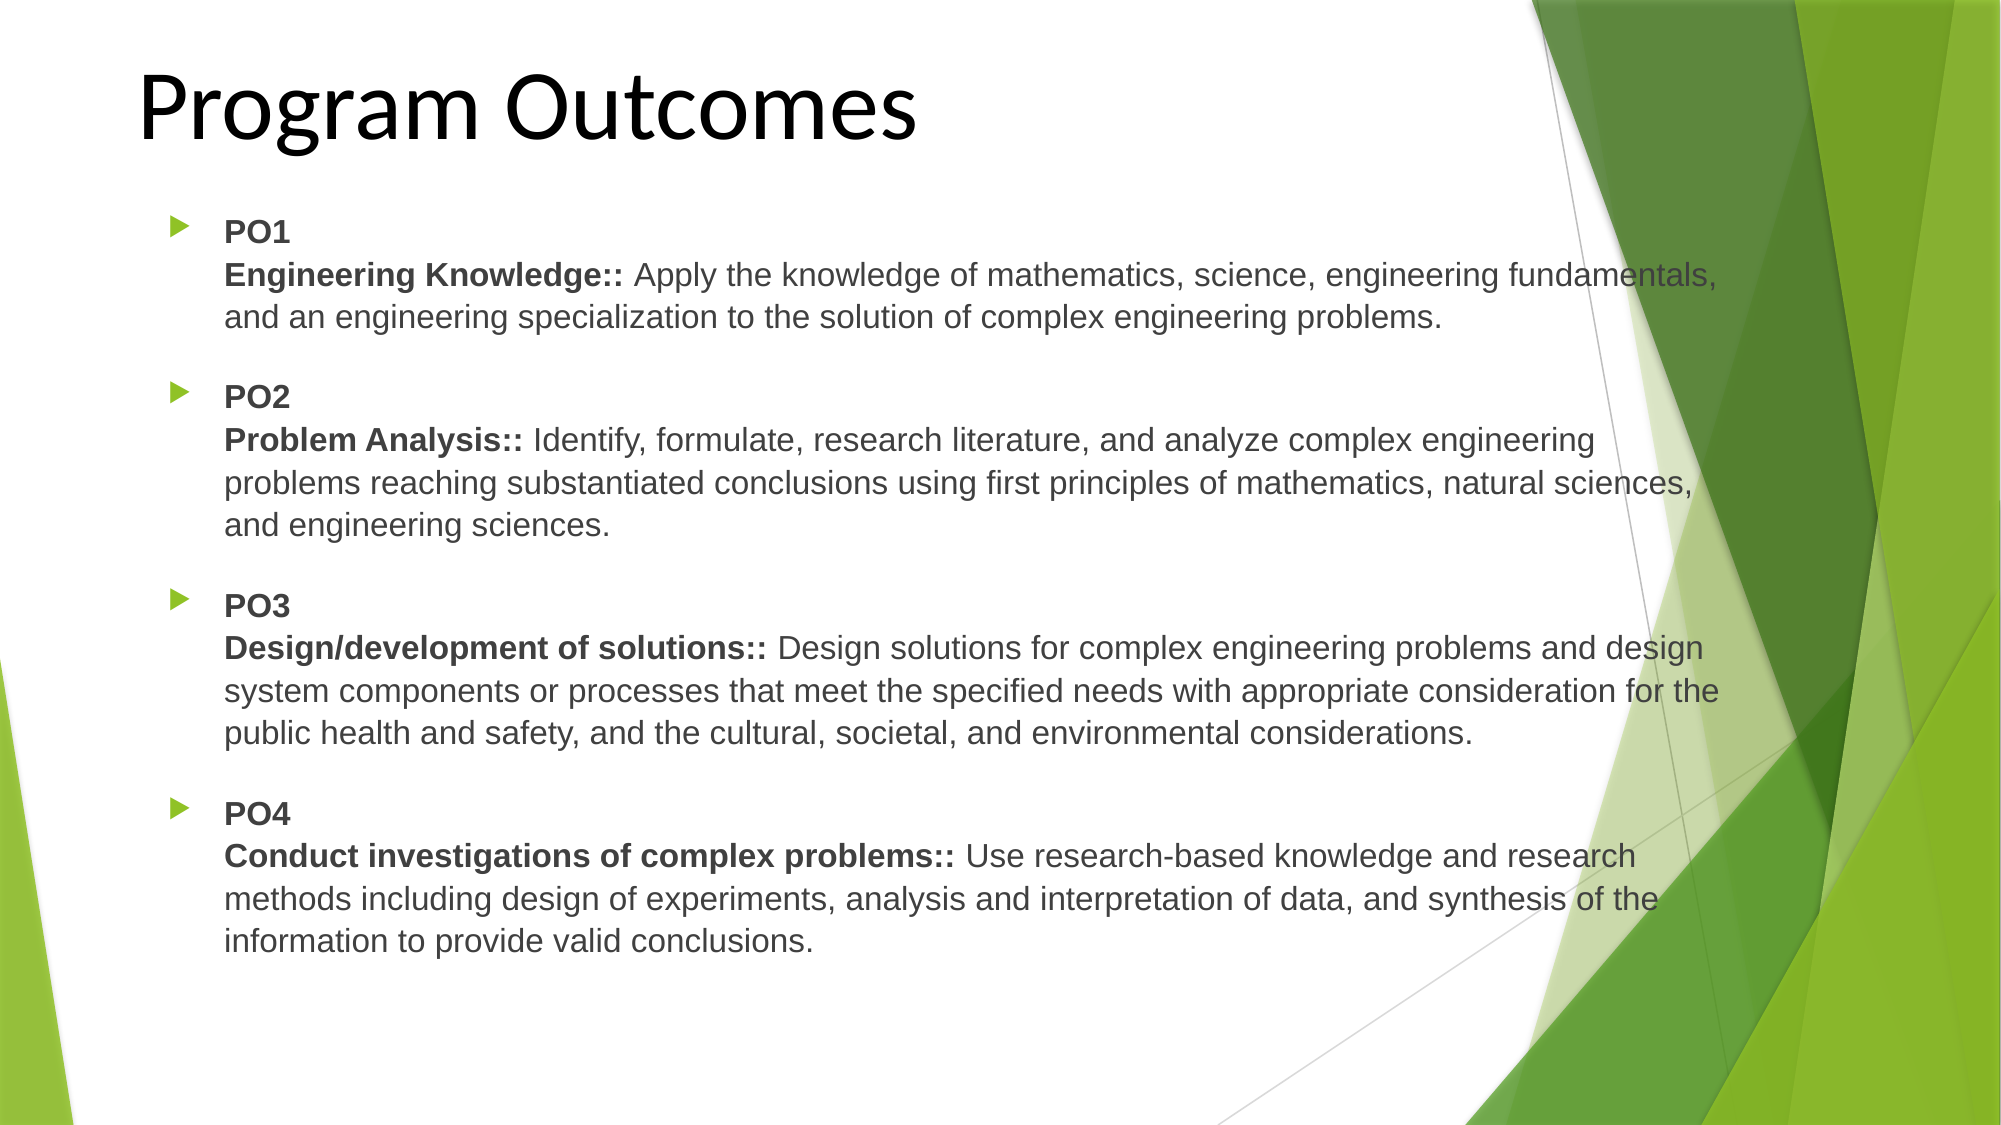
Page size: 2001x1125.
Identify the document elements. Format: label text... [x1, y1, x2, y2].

text_box Program Outcomes [122, 5, 1688, 194]
list PO1 Engineering Knowledge:: Apply the knowledge of mathematics, science, engineering fundamentals, and an engineering specialization to the solution of complex engineering problems. PO2 Problem Analysis:: Identify, formulate, research literature, and analyze complex engineering problems reaching substantiated conclusions using first principles of mathematics, natural sciences, and engineering sciences. PO3 Design/development of solutions:: Design solutions for complex engineering problems and design system components or processes that meet the specified needs with appropriate consideration for the public health and safety, and the cultural, societal, and environmental considerations. PO4 Conduct investigations of complex problems:: Use research-based knowledge and research methods including design of experiments, analysis and interpretation of data, and synthesis of the information to provide valid conclusions. [152, 200, 1752, 989]
